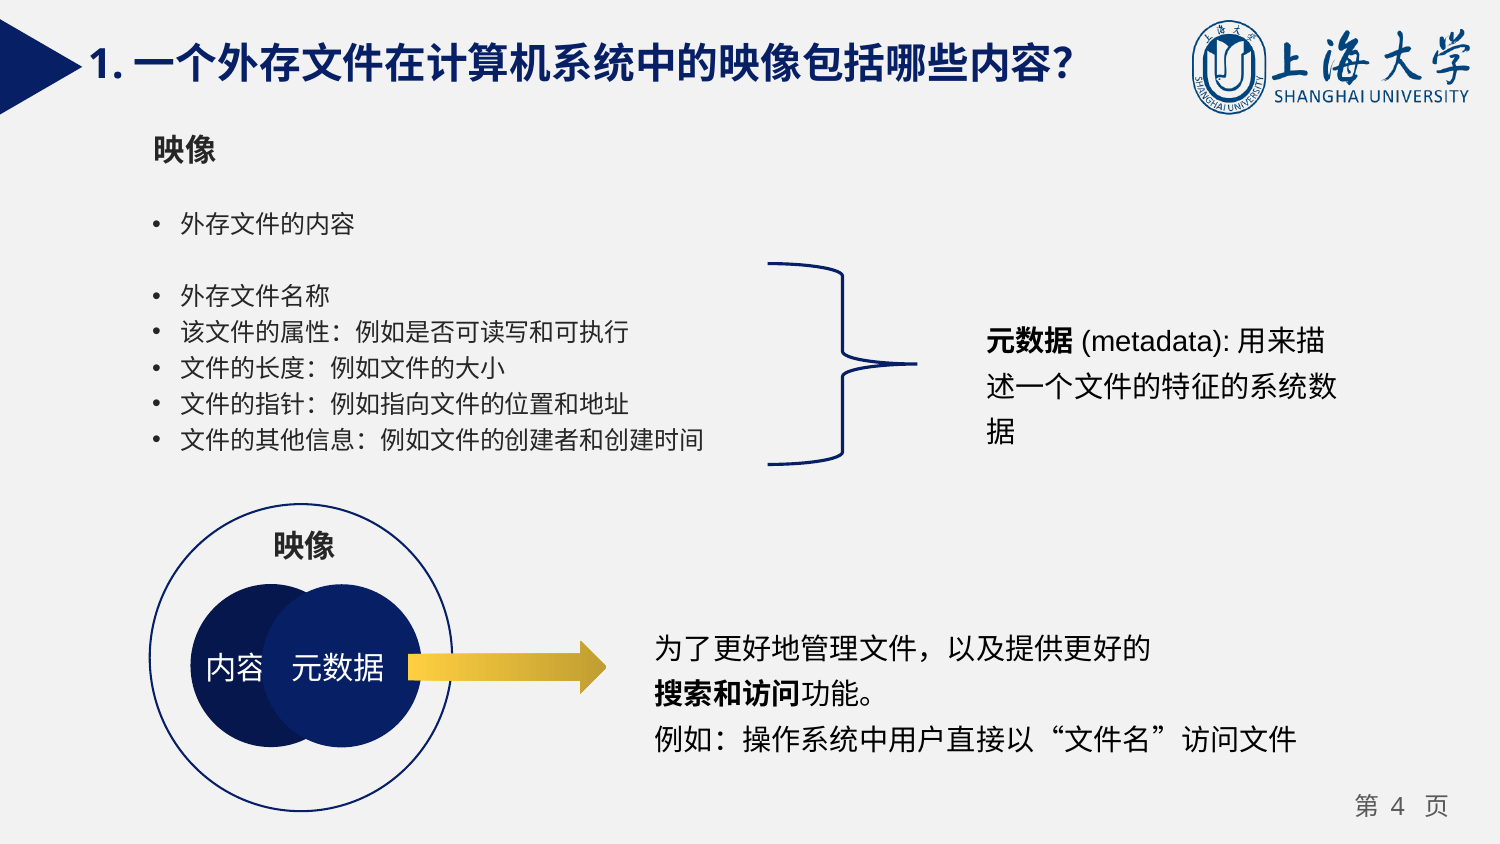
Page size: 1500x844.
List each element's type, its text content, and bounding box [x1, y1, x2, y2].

text_box [767, 261, 918, 467]
text_box [260, 583, 422, 749]
text_box 1.一个外存文件在计算机系统中的映像包括哪些内容？ [72, 29, 1110, 95]
text_box [406, 638, 608, 697]
text_box 元数据 [276, 640, 407, 693]
text_box 映像 [258, 519, 352, 572]
text_box 外存文件的内容 外存文件名称 该文件的属性：例如是否可读写和可执行 文件的长度：例如文件的大小 文件的指针：例如指向文件的位置和地址 文件的其他信息：例如文件的创建者和创建时间 [137, 195, 1367, 462]
text_box [0, 19, 83, 115]
picture [1192, 20, 1470, 137]
text_box 元数据(metadata):用来描述一个文件的特征的系统数据 [971, 304, 1357, 456]
text_box 映像 [138, 123, 232, 176]
text_box [148, 503, 454, 813]
text_box 为了更好地管理文件，以及提供更好的 搜索和访问功能。 例如：操作系统中用户直接以“文件名”访问文件 [639, 612, 1323, 764]
text_box 内容 [190, 640, 264, 693]
